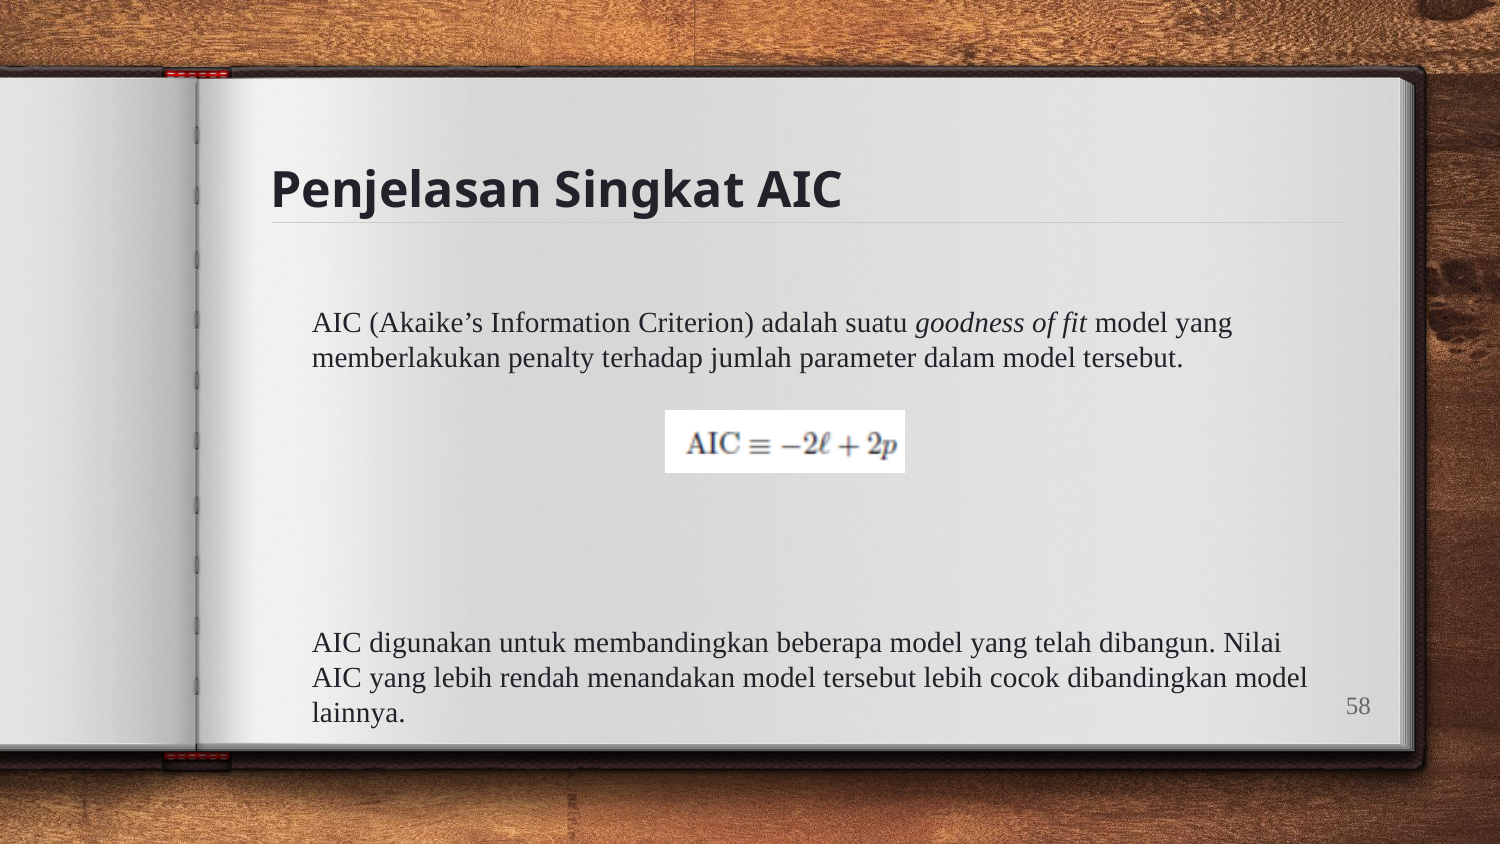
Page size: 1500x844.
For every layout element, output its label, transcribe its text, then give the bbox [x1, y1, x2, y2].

picture [0, 0, 1500, 844]
slide_number 58 [1295, 672, 1386, 737]
title Penjelasan Singkat AIC [255, 117, 1341, 233]
